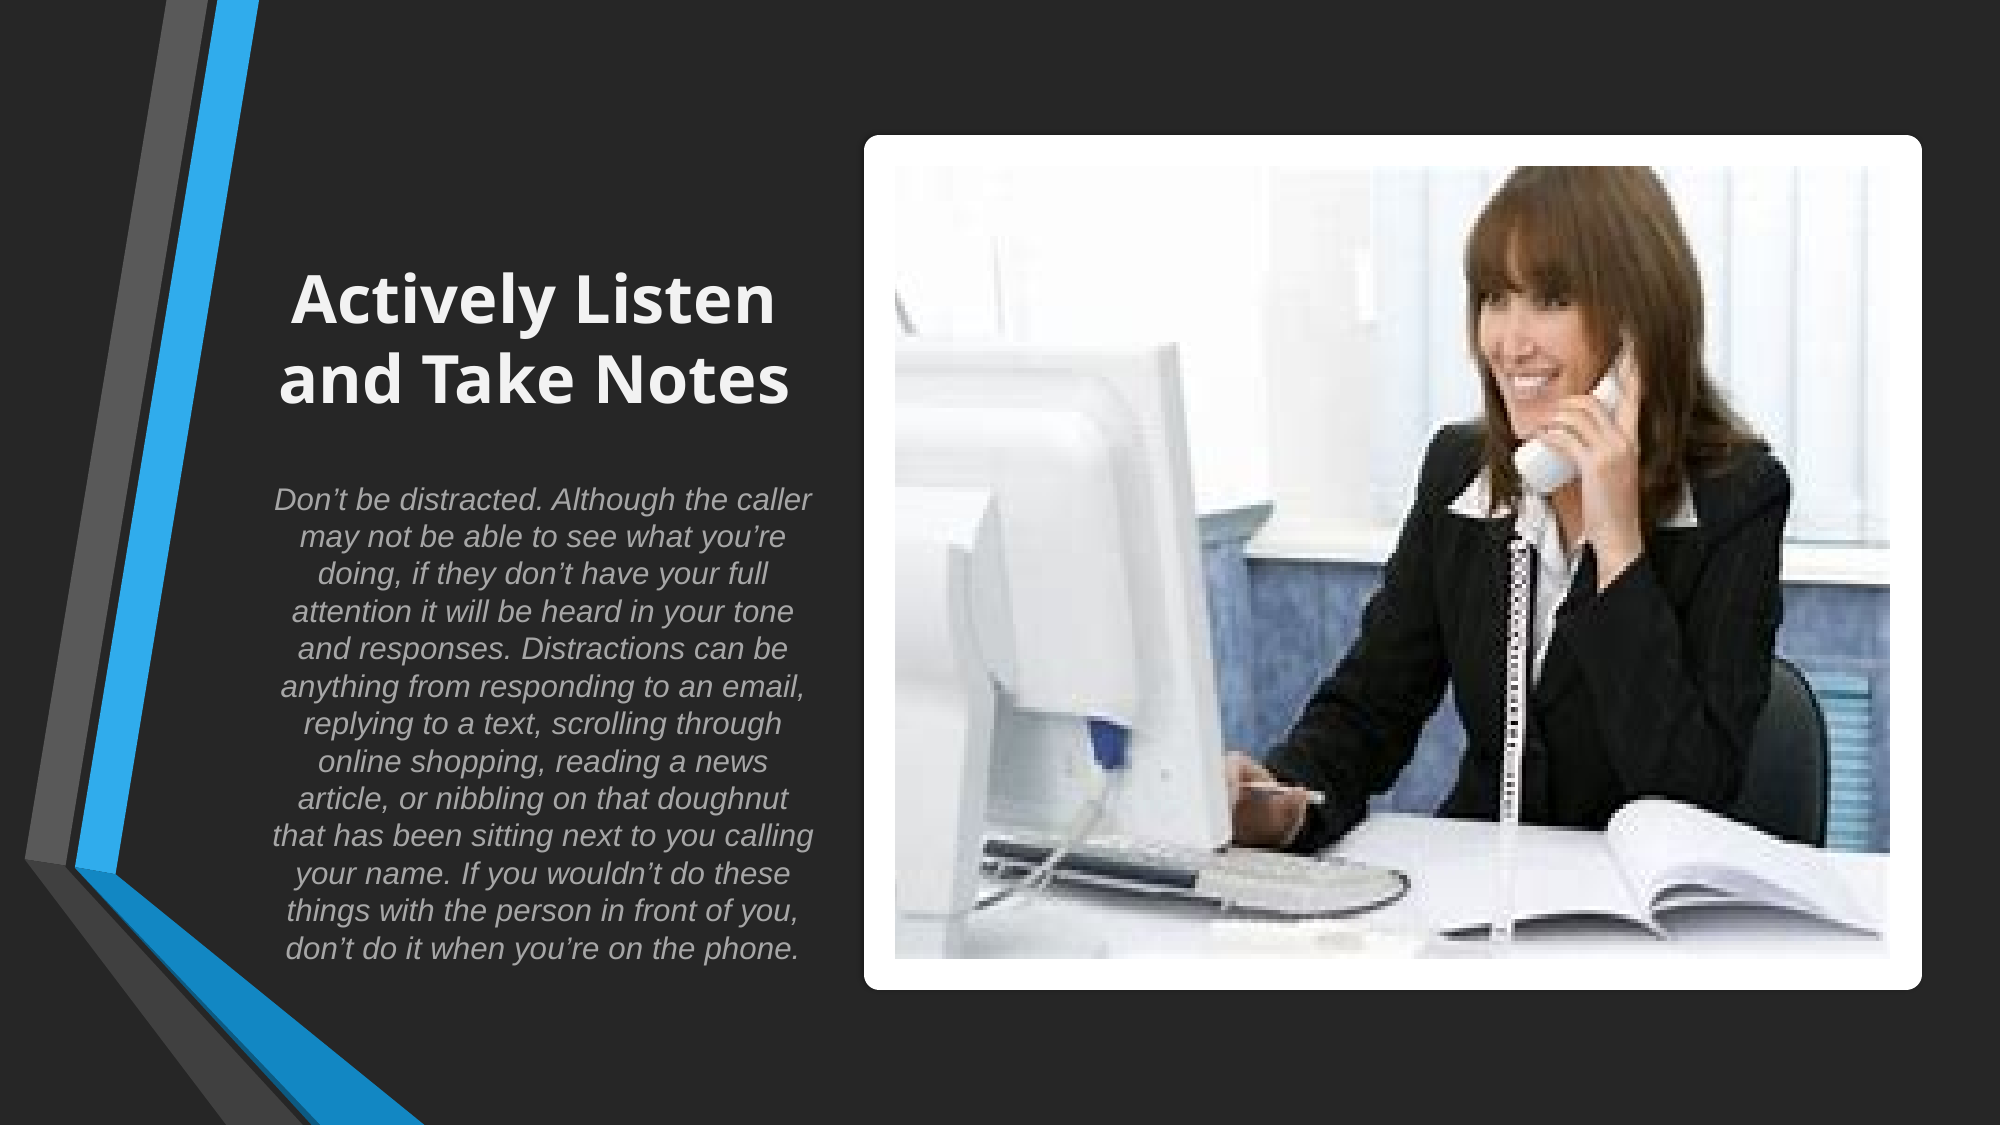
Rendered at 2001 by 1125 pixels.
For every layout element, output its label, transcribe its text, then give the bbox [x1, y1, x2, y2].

title Actively Listen and Take Notes [243, 199, 826, 425]
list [894, 165, 1891, 960]
list Don’t be distracted. Although the caller may not be able to see what you’re doing, if they don’t have your full attention it will be heard in your tone and responses. Distractions can be anything from responding to an email, replying to a text, scrolling through online shopping, reading a news article, or nibbling on that doughnut that has been sitting next to you calling your name. If you wouldn’t do these things with the person in front of you, don’t do it when you’re on the phone. [252, 440, 835, 1004]
